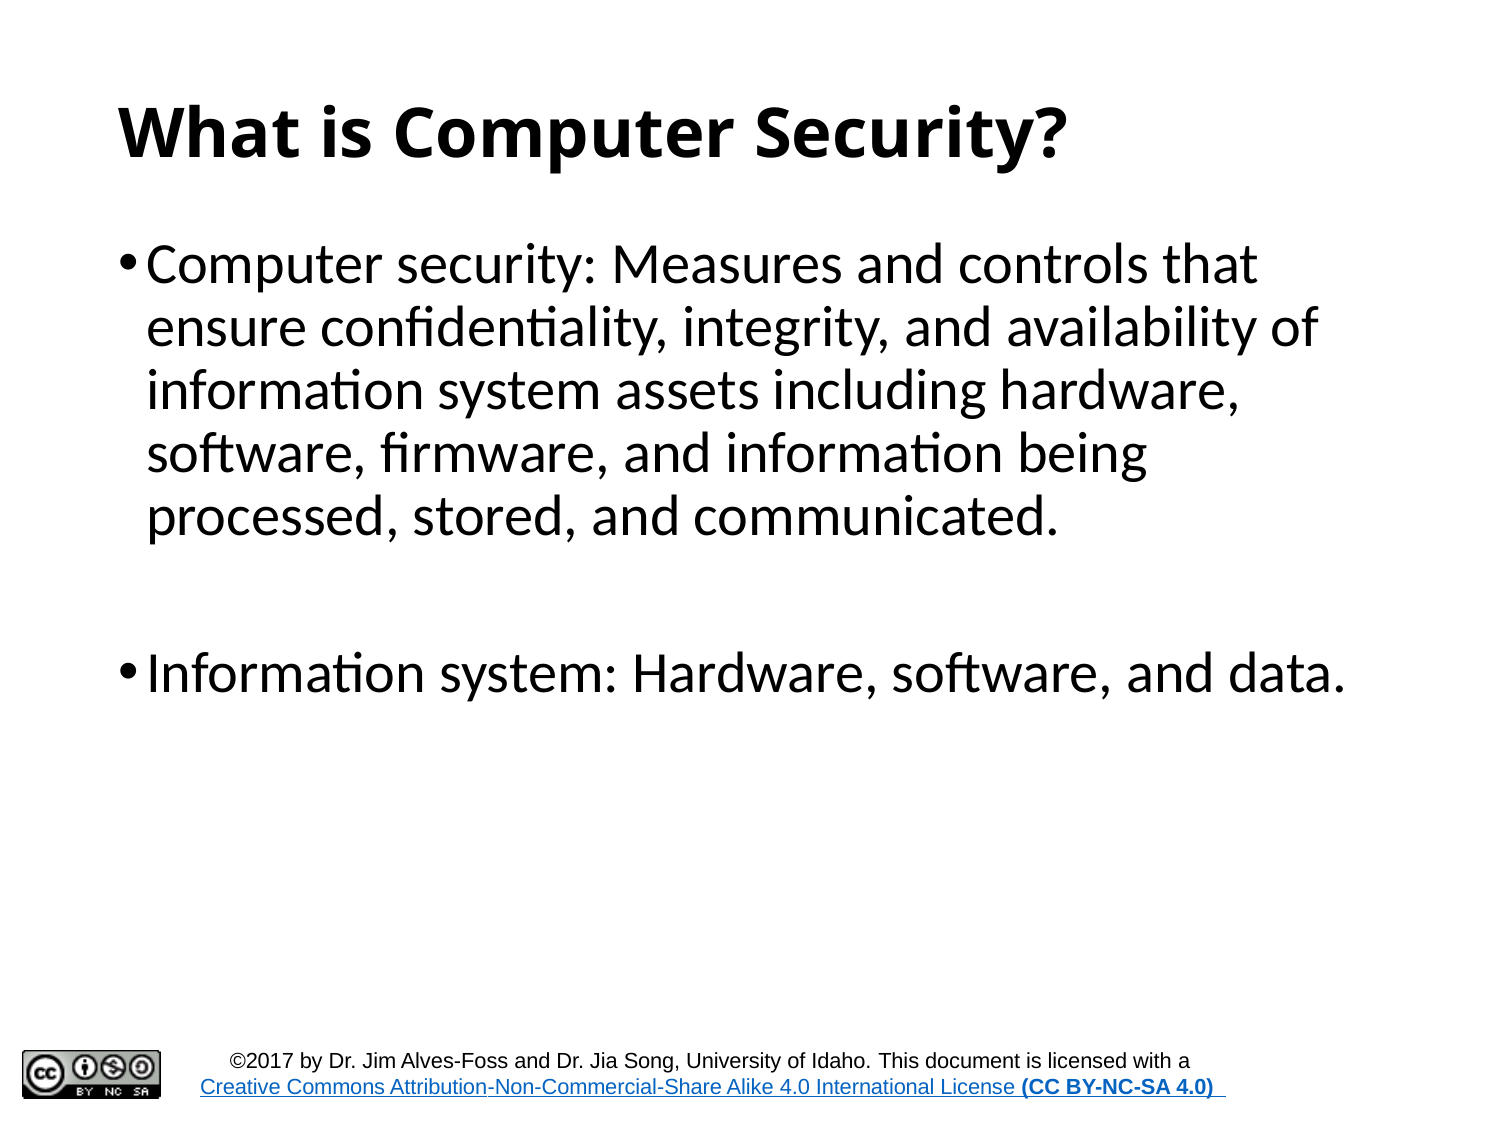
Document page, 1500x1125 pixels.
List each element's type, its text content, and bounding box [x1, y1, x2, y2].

picture [22, 1050, 161, 1099]
title What is Computer Security? [102, 59, 1398, 211]
list Computer security: Measures and controls that ensure confidentiality, integrity, and availability of information system assets including hardware, software, firmware, and information being processed, stored, and communicated. Information system: Hardware, software, and data. [102, 225, 1398, 1014]
